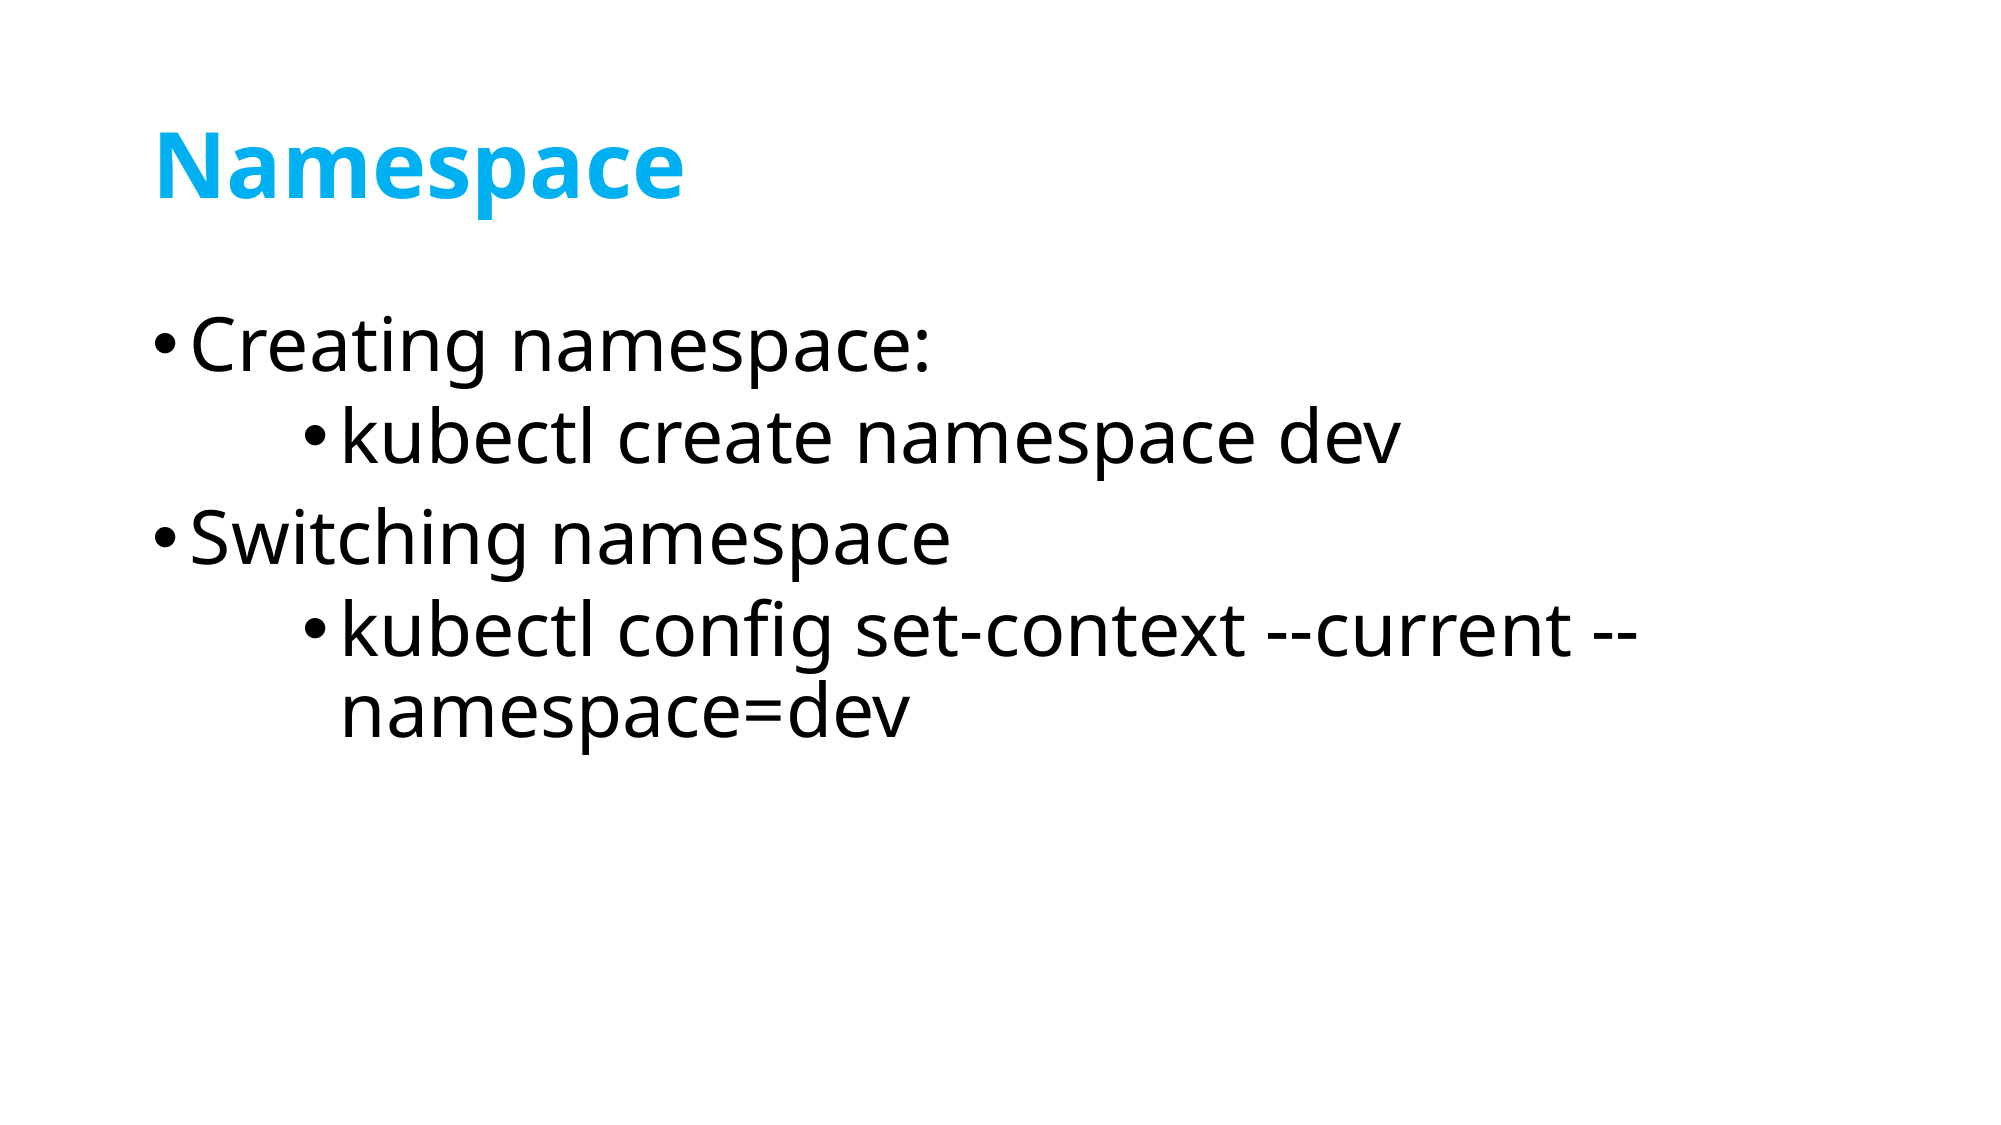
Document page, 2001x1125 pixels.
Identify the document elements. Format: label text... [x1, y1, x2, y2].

title Namespace [137, 59, 1863, 278]
list Creating namespace: kubectl create namespace dev Switching namespace kubectl config set-context --current --namespace=dev [137, 299, 1863, 1014]
